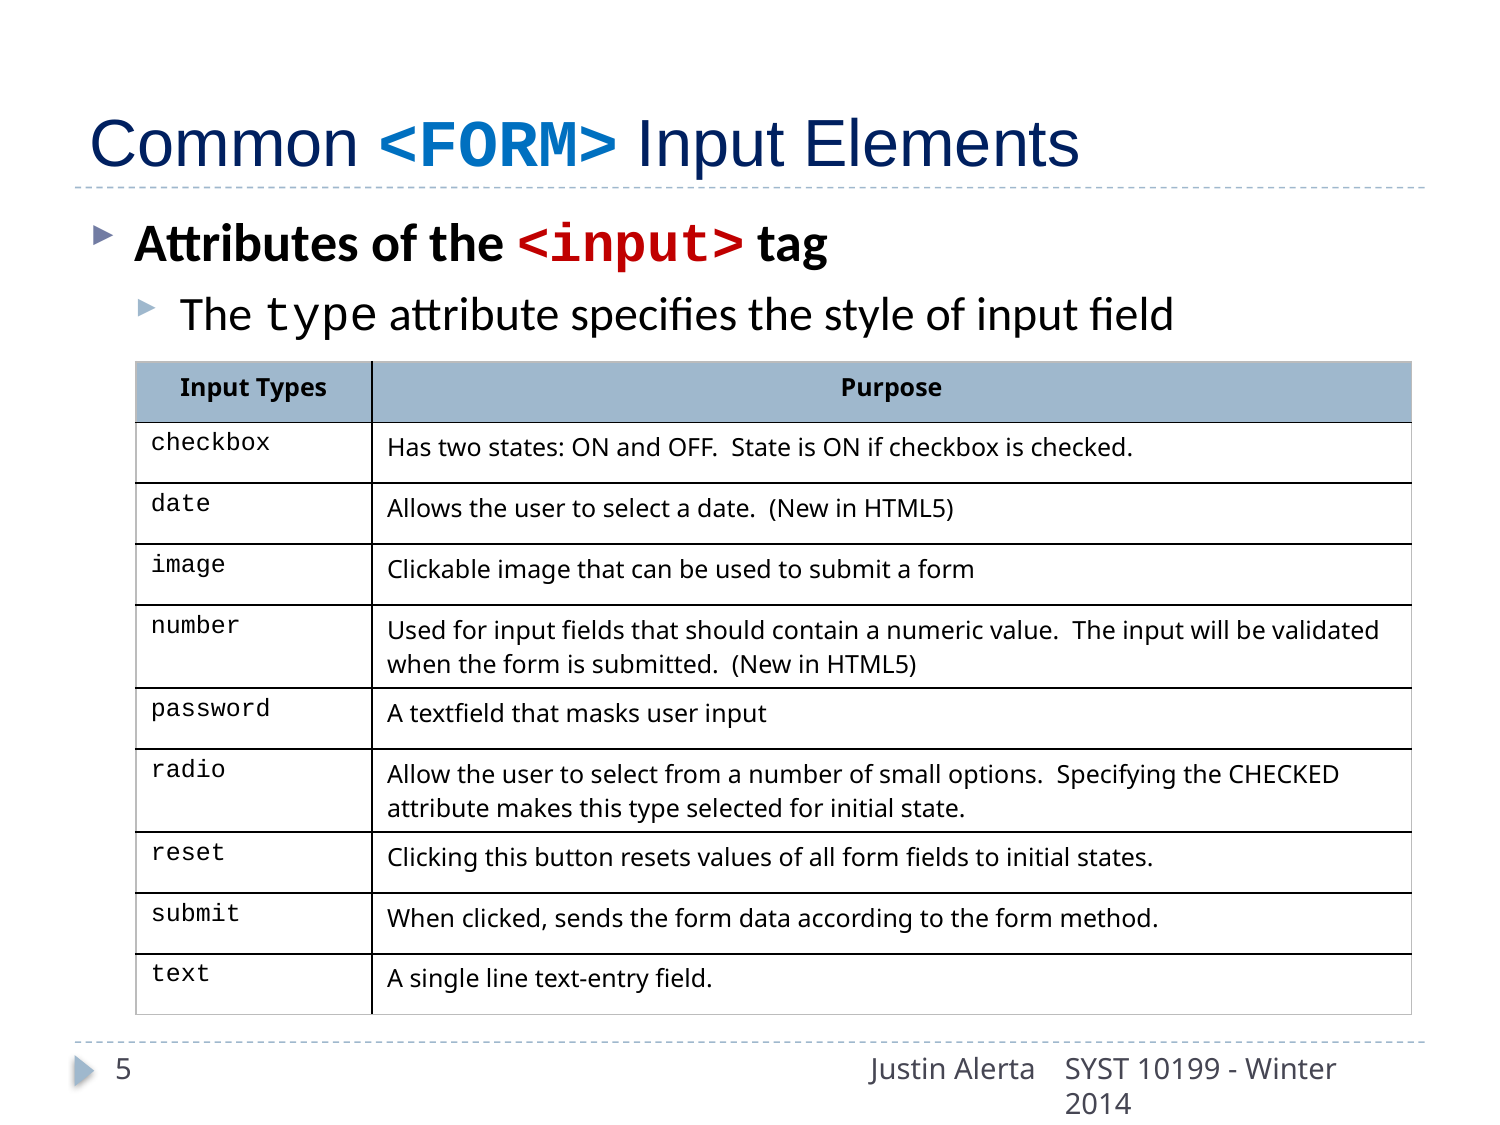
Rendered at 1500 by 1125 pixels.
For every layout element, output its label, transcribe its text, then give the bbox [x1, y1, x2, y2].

slide_number SYST 10199 - Winter 2014 [1051, 1042, 1426, 1103]
table_cell Used for input fields that should contain a numeric value. The input will be validated when the form is submitted. (New in HTML5) [373, 606, 1411, 687]
table_cell Allows the user to select a date. (New in HTML5) [373, 484, 1411, 543]
table_cell Clickable image that can be used to submit a form [373, 545, 1411, 604]
table_cell date [137, 484, 371, 543]
table_cell Allow the user to select from a number of small options. Specifying the CHECKED attribute makes this type selected for initial state. [373, 750, 1411, 831]
table_header Input Types [137, 363, 371, 422]
footer Justin Alerta [475, 1042, 1051, 1103]
table_cell Has two states: ON and OFF. State is ON if checkbox is checked. [373, 423, 1411, 482]
table_header Purpose [373, 363, 1411, 422]
slide_number 5 [100, 1042, 426, 1103]
table_cell submit [137, 894, 371, 953]
table_cell number [137, 606, 371, 687]
table_cell A single line text-entry field. [373, 955, 1411, 1014]
table_cell password [137, 689, 371, 748]
table_cell A textfield that masks user input [373, 689, 1411, 748]
table_cell radio [137, 750, 371, 831]
table_cell text [137, 955, 371, 1014]
table_cell When clicked, sends the form data according to the form method. [373, 894, 1411, 953]
list Attributes of the <input> tag The type attribute specifies the style of input field [75, 200, 1425, 1010]
table_cell reset [137, 833, 371, 892]
title Common <FORM> Input Elements [75, 24, 1425, 188]
table_cell checkbox [137, 423, 371, 482]
table_cell Clicking this button resets values of all form fields to initial states. [373, 833, 1411, 892]
table_cell image [137, 545, 371, 604]
